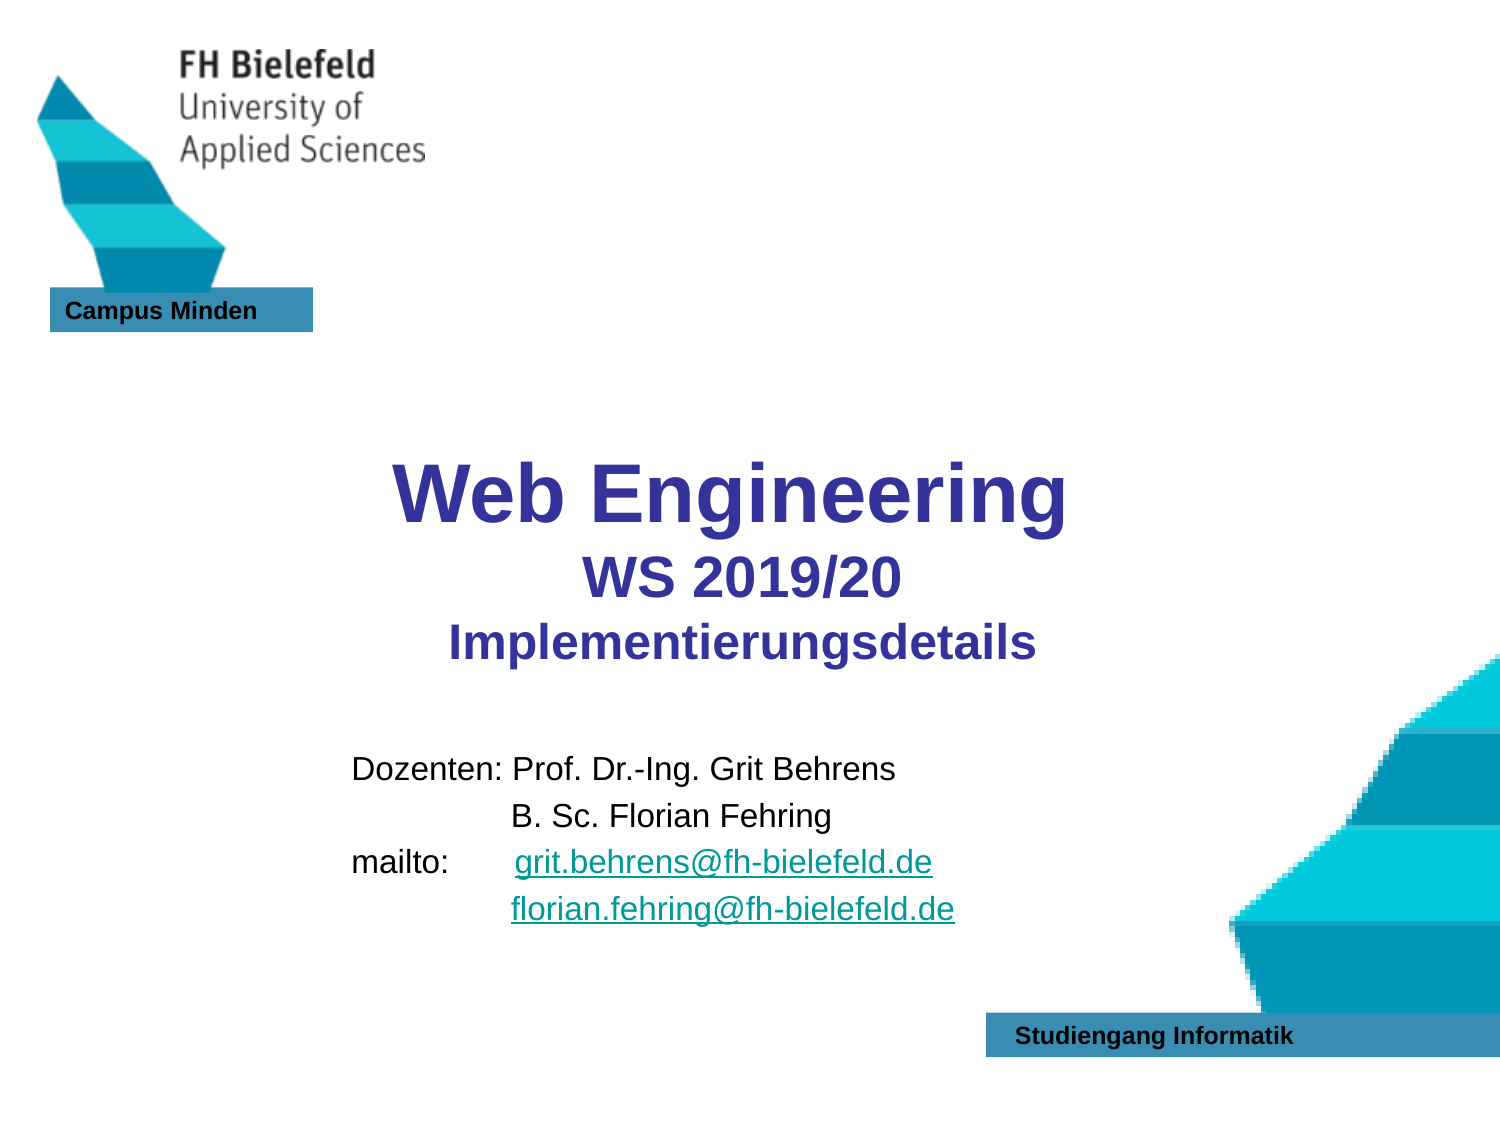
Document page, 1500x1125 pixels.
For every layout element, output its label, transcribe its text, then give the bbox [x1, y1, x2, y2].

title Web Engineering WS 2019/20 Implementierungsdetails [105, 433, 1381, 675]
subtitle Dozenten: Prof. Dr.-Ing. Grit Behrens B. Sc. Florian Fehring mailto: grit.behrens@fh-bielefeld.de florian.fehring@fh-bielefeld.de [336, 739, 1107, 857]
text_box Studiengang Informatik [986, 1012, 1500, 1058]
picture [1112, 638, 1500, 1013]
picture [37, 49, 426, 293]
text_box Campus Minden [50, 302, 313, 333]
